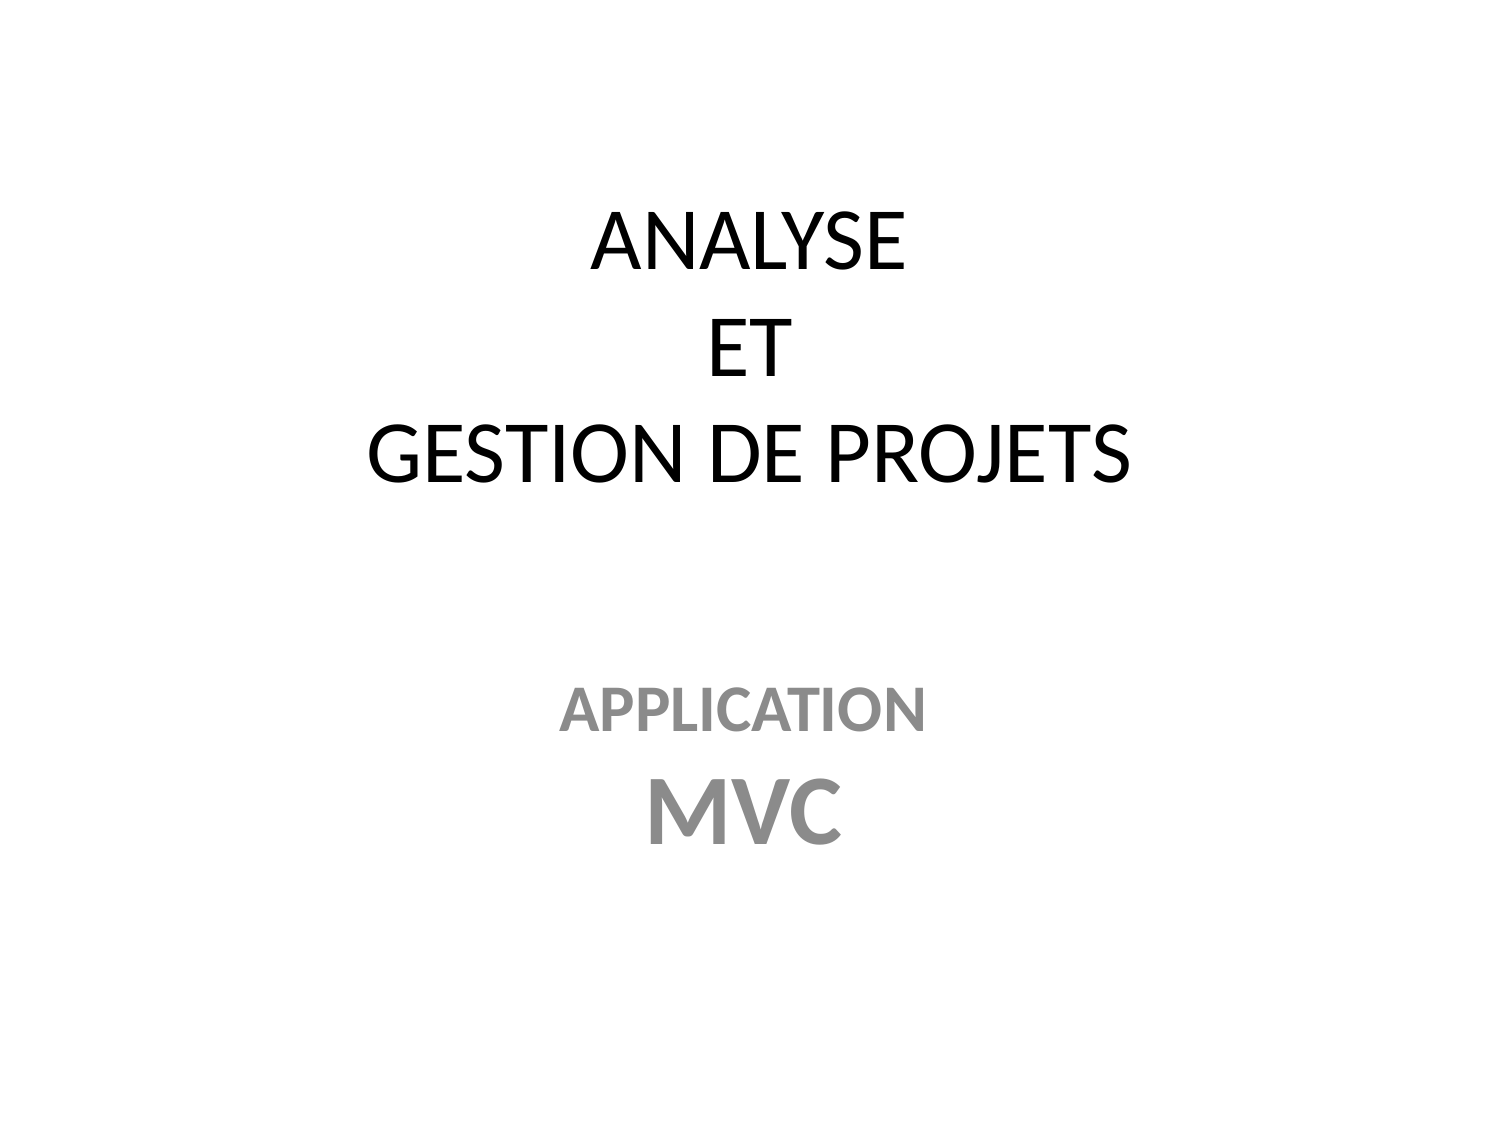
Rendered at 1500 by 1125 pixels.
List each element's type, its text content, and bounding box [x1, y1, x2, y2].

subtitle APPLICATION MVC [218, 656, 1269, 917]
title ANALYSE ET GESTION DE PROJETS [112, 172, 1388, 509]
